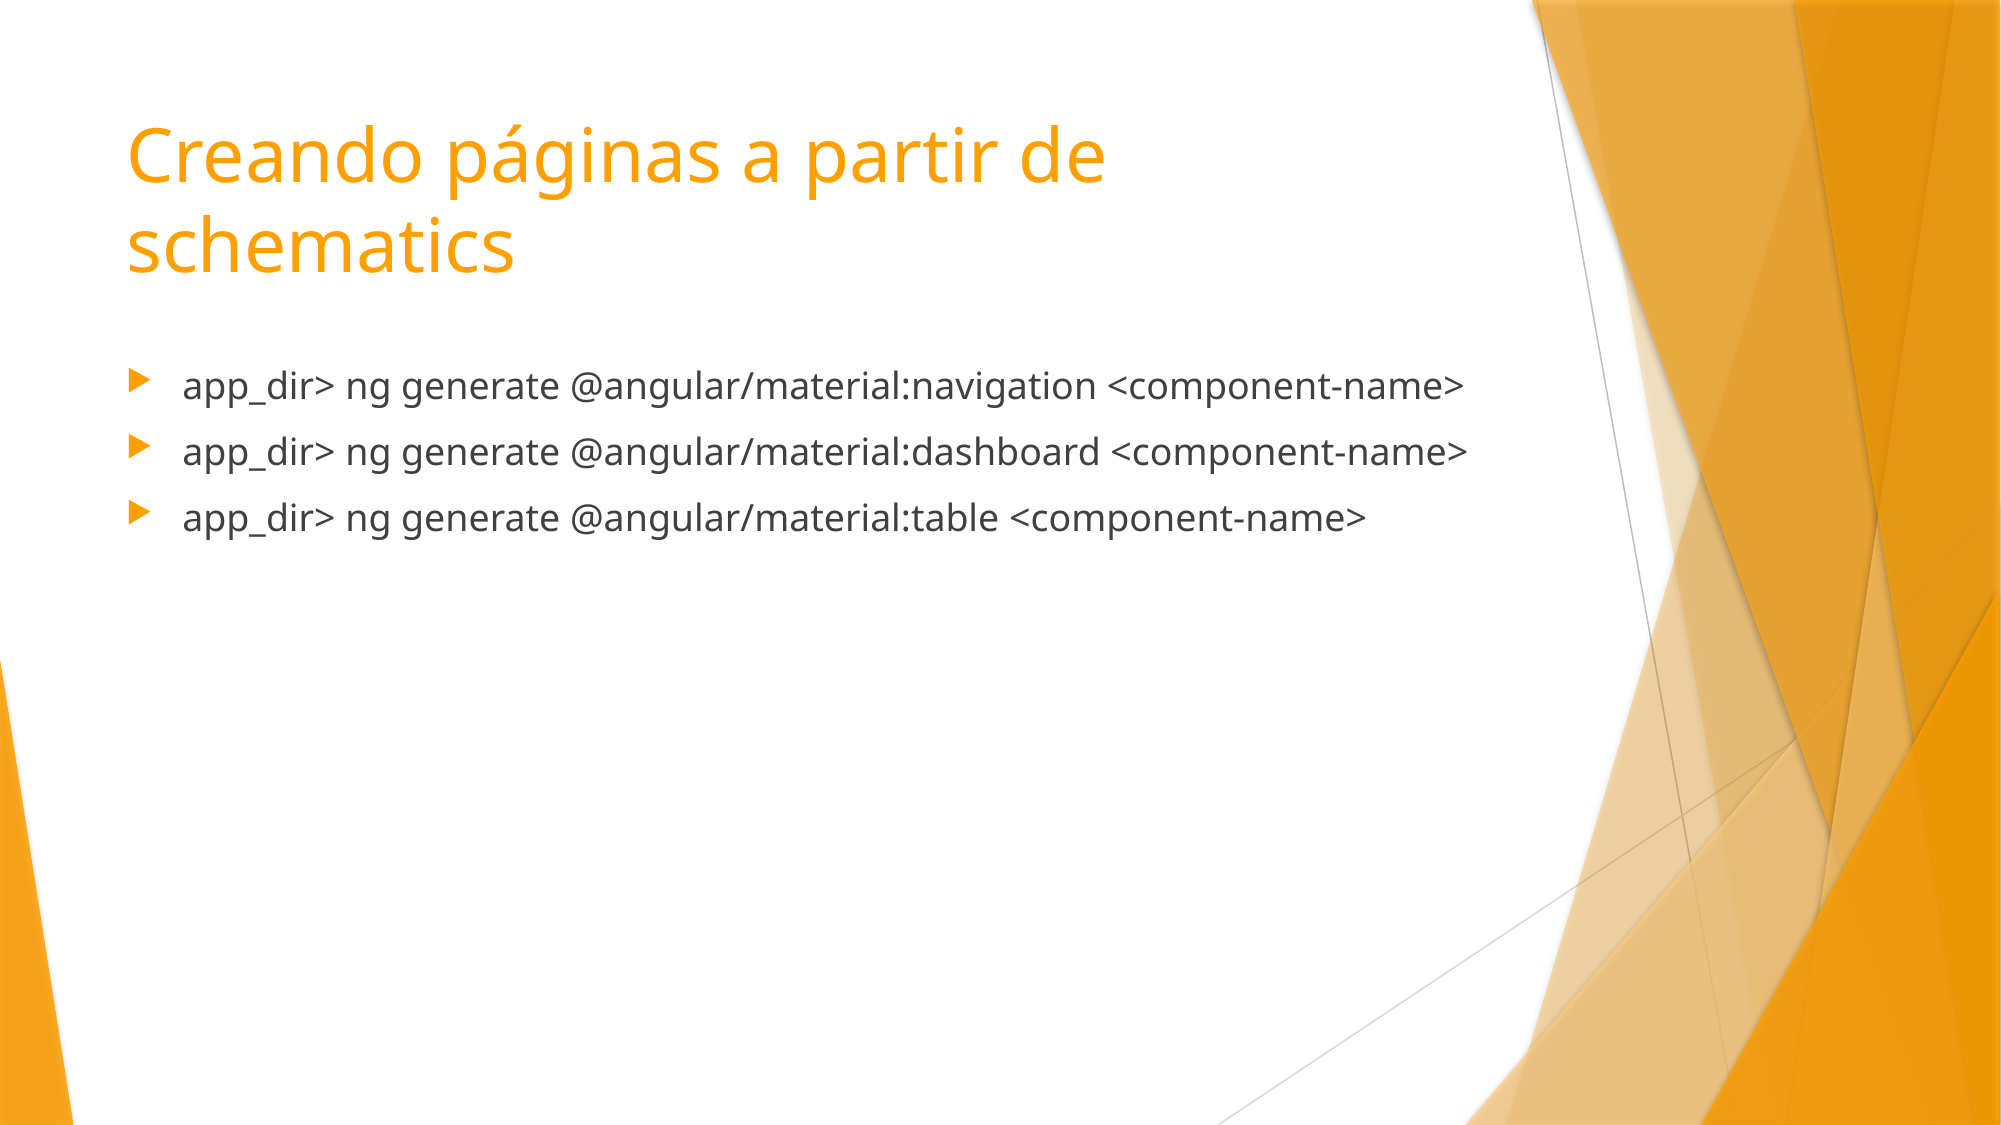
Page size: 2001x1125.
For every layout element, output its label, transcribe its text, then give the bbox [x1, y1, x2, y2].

list app_dir> ng generate @angular/material:navigation <component-name> app_dir> ng generate @angular/material:dashboard <component-name> app_dir> ng generate @angular/material:table <component-name> [111, 354, 1522, 992]
title Creando páginas a partir de schematics [111, 99, 1522, 317]
